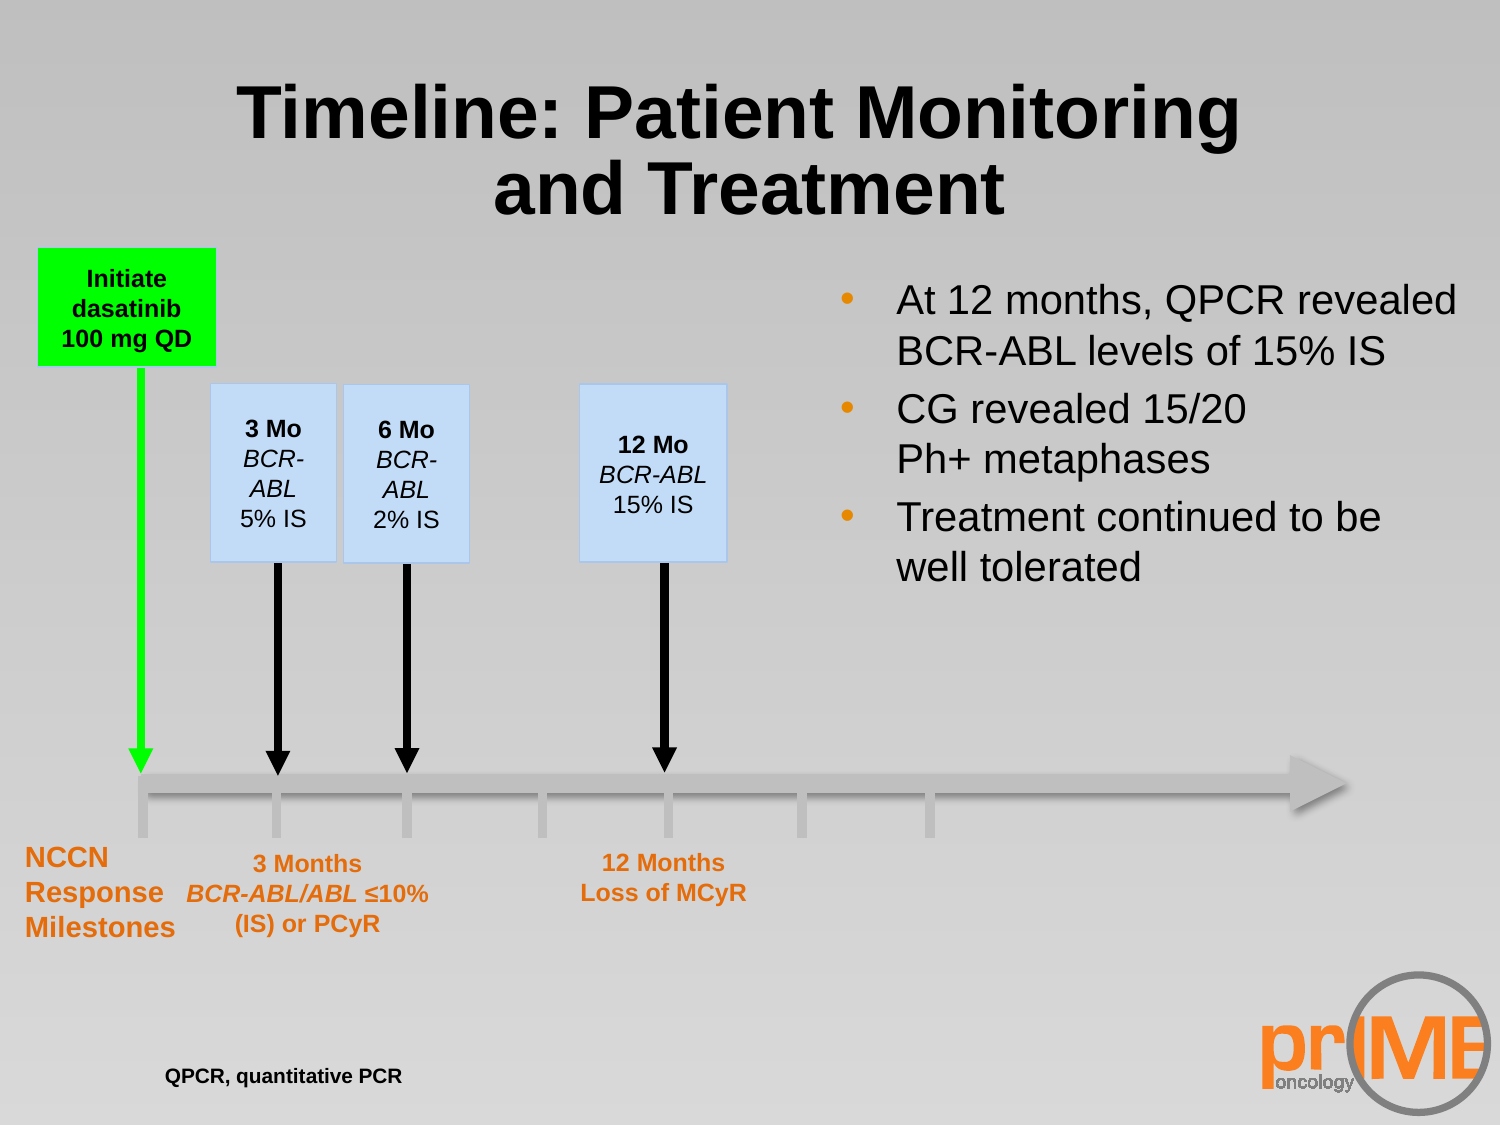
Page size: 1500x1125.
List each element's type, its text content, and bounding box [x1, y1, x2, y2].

text_box QPCR, quantitative PCR [150, 1055, 1388, 1095]
text_box 12 Mo BCR-ABL 15% IS [579, 383, 728, 563]
title Timeline: Patient Monitoring and Treatment [112, 59, 1388, 248]
text_box 3 Months BCR-ABL/ABL ≤10% (IS) or PCyR [174, 847, 441, 938]
text_box 3 Mo BCR-ABL 5% IS [210, 383, 337, 562]
text_box 12 Months Loss of MCyR [574, 846, 753, 907]
text_box Initiate dasatinib 100 mg QD [37, 247, 217, 367]
list At 12 months, QPCR revealed BCR-ABL levels of 15% IS CG revealed 15/20 Ph+ metaphases Treatment continued to be well tolerated [825, 265, 1500, 763]
text_box 6 Mo BCR-ABL 2% IS [343, 384, 470, 563]
text_box NCCN Response Milestones [25, 838, 177, 944]
